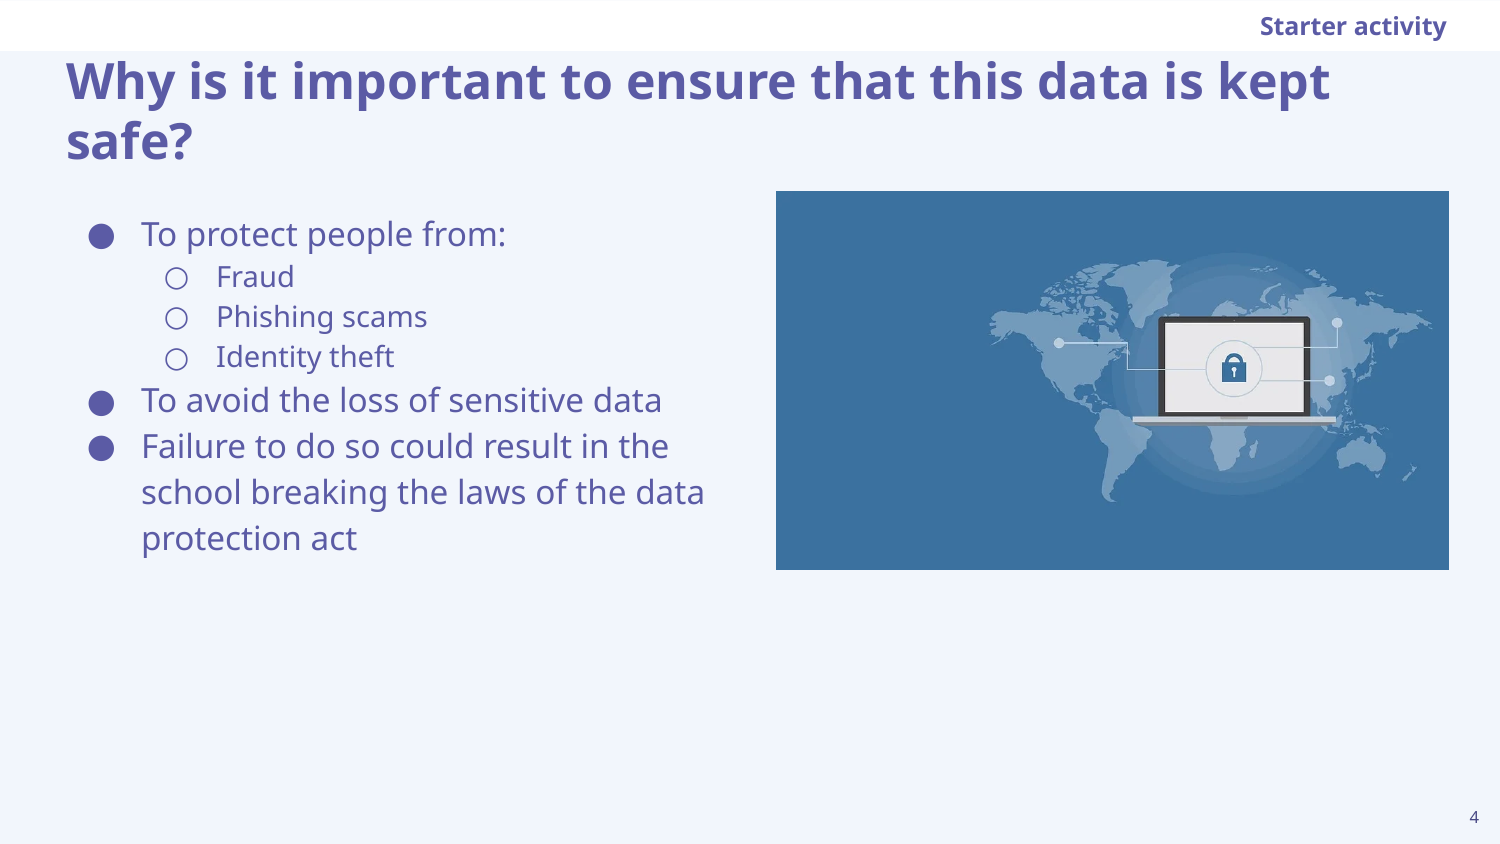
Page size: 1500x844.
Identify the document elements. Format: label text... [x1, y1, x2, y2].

list To protect people from: Fraud Phishing scams Identity theft To avoid the loss of sensitive data Failure to do so could result in the school breaking the laws of the data protection act [51, 191, 723, 793]
slide_number ‹#› [1448, 792, 1500, 844]
picture [776, 191, 1450, 571]
subtitle Starter activity [862, 0, 1448, 52]
title Why is it important to ensure that this data is kept safe? [51, 52, 1449, 167]
